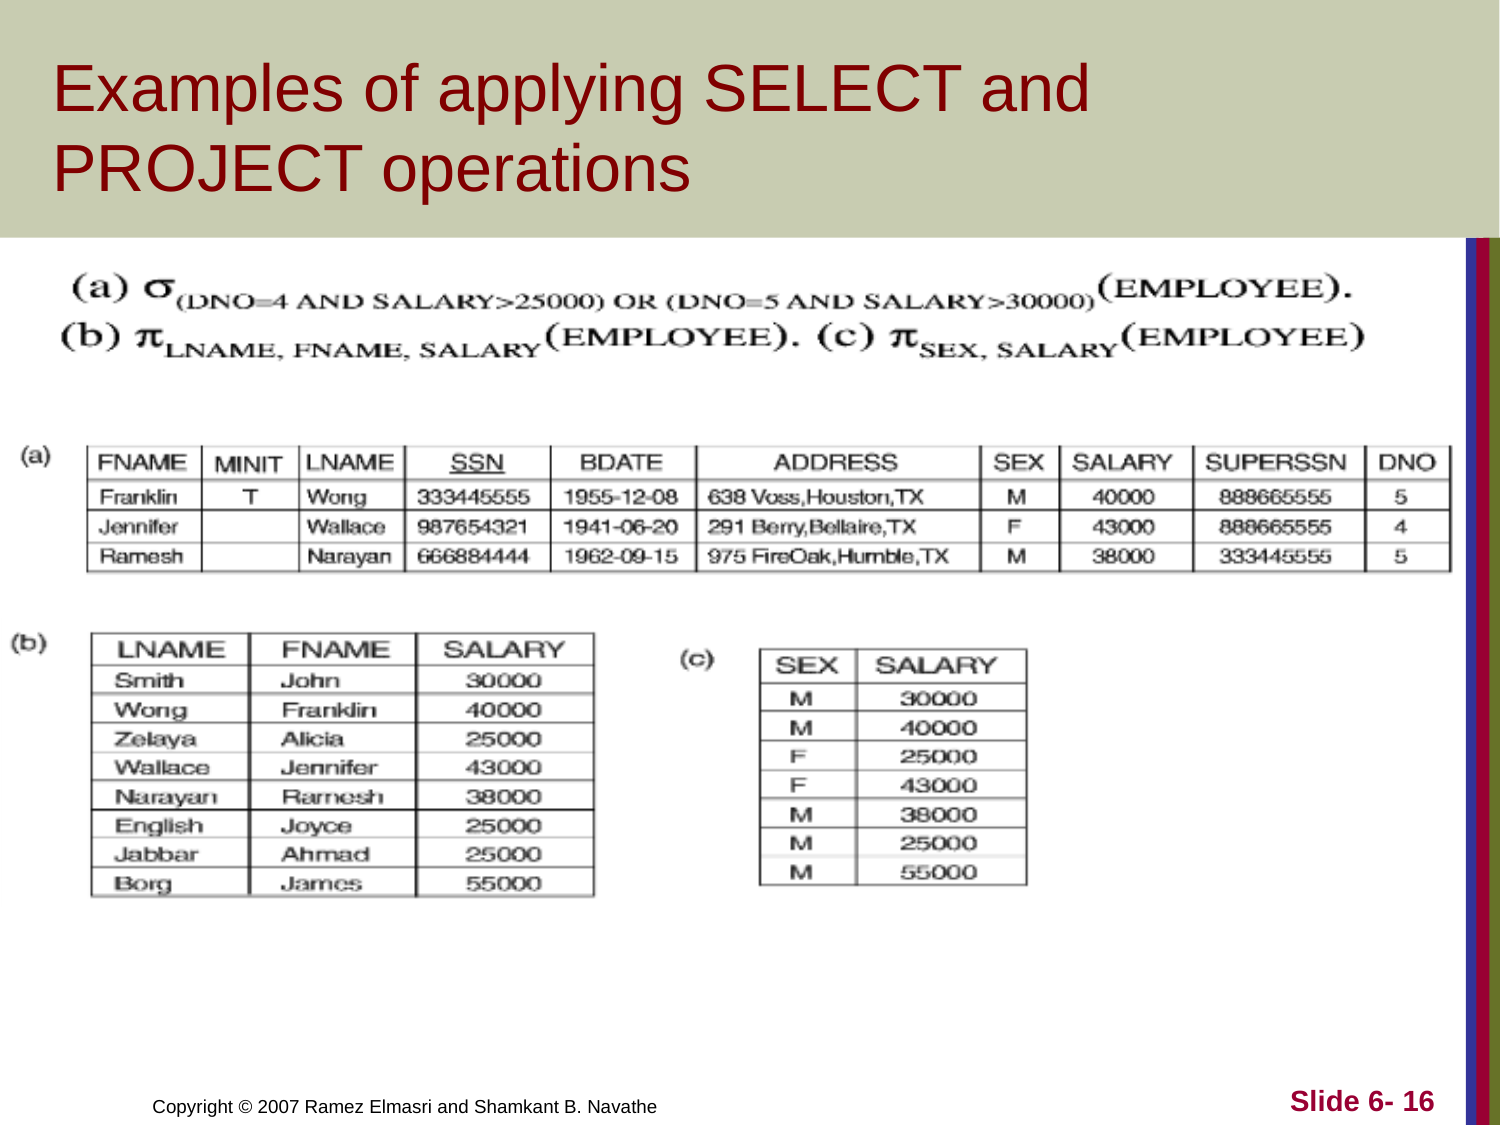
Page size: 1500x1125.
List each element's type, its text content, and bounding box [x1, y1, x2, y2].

picture [37, 261, 1407, 379]
picture [0, 422, 1465, 586]
title Examples of applying SELECT and PROJECT operations [37, 49, 1317, 213]
picture [677, 636, 1041, 895]
text_box Slide 6- 16 [1137, 1049, 1450, 1125]
picture [0, 618, 606, 907]
